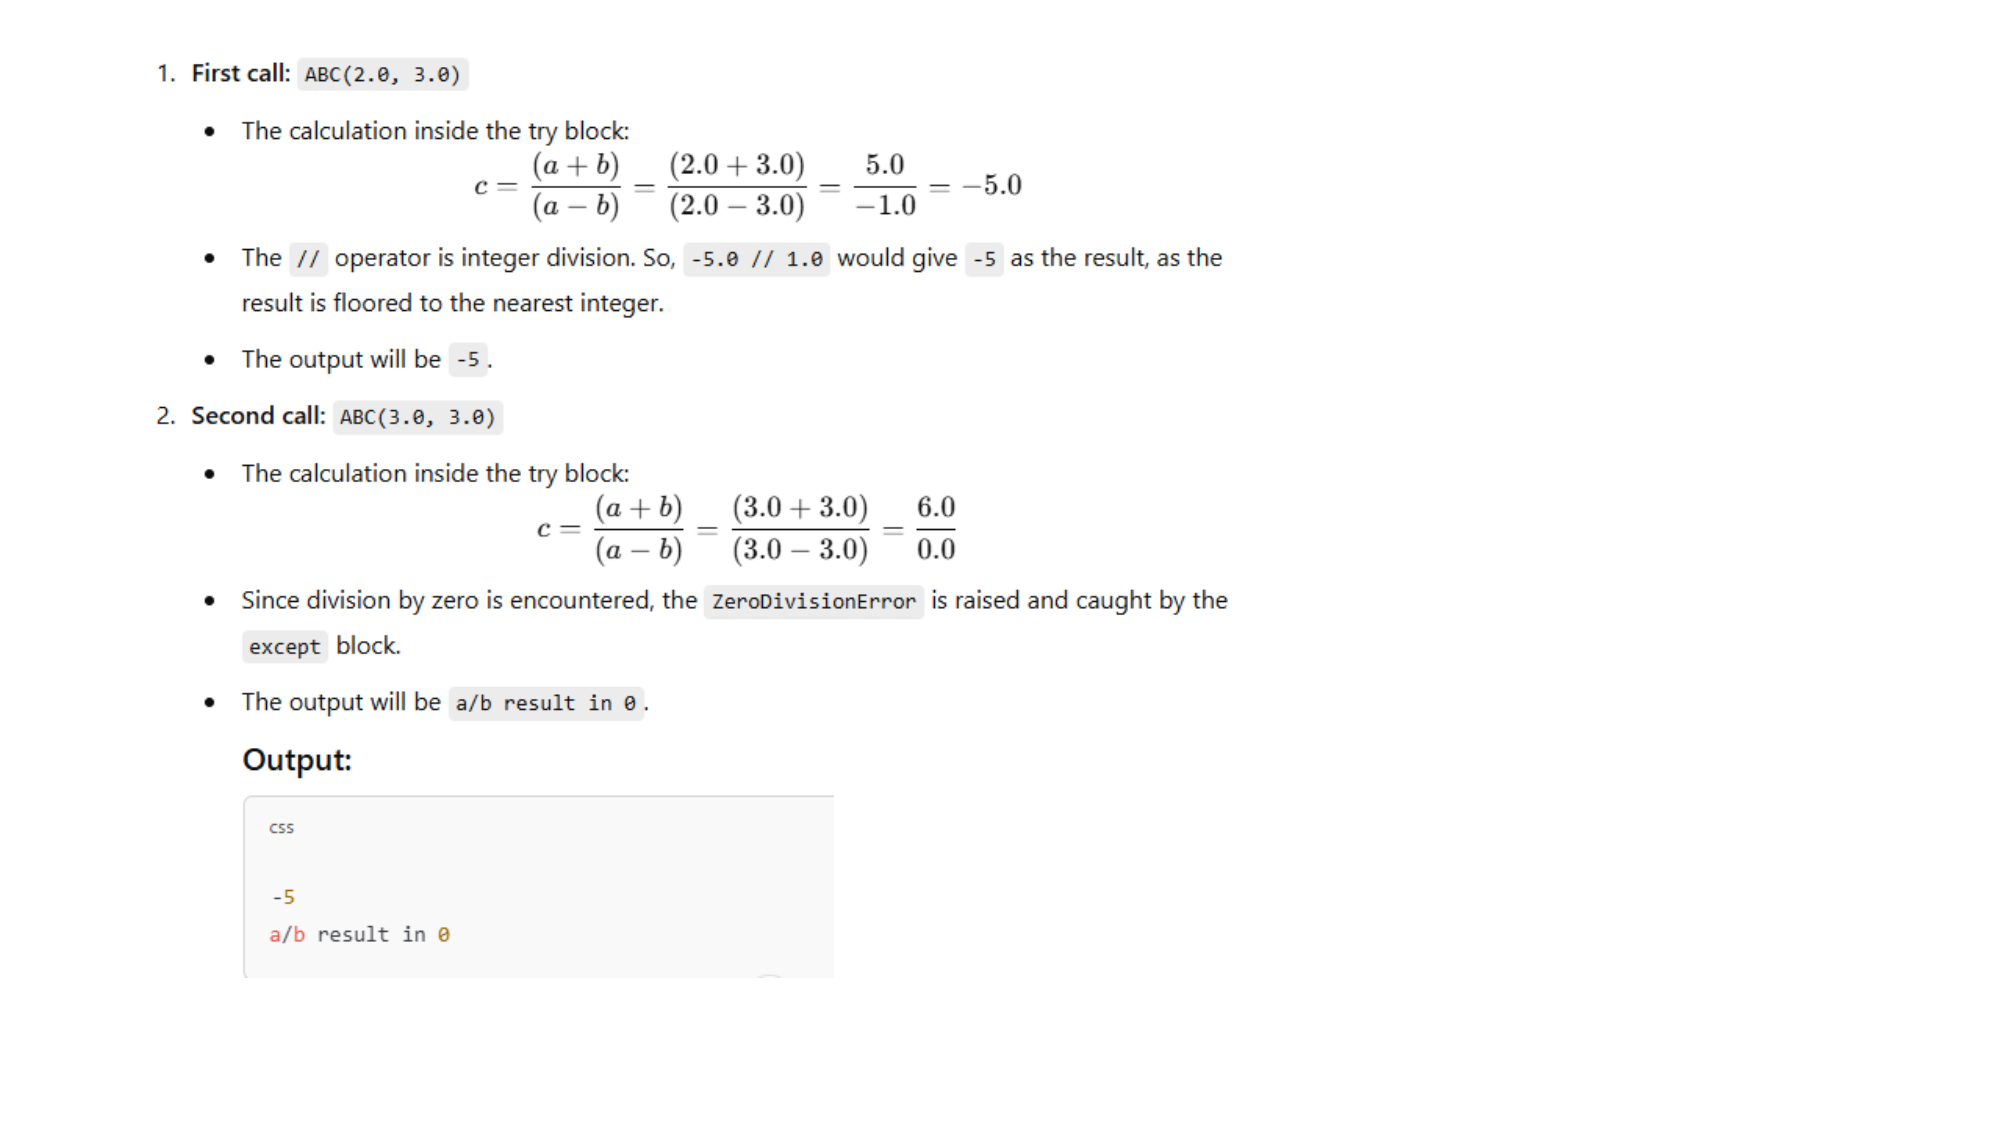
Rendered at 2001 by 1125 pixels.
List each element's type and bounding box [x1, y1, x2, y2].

list [119, 41, 1361, 748]
picture [231, 747, 834, 978]
